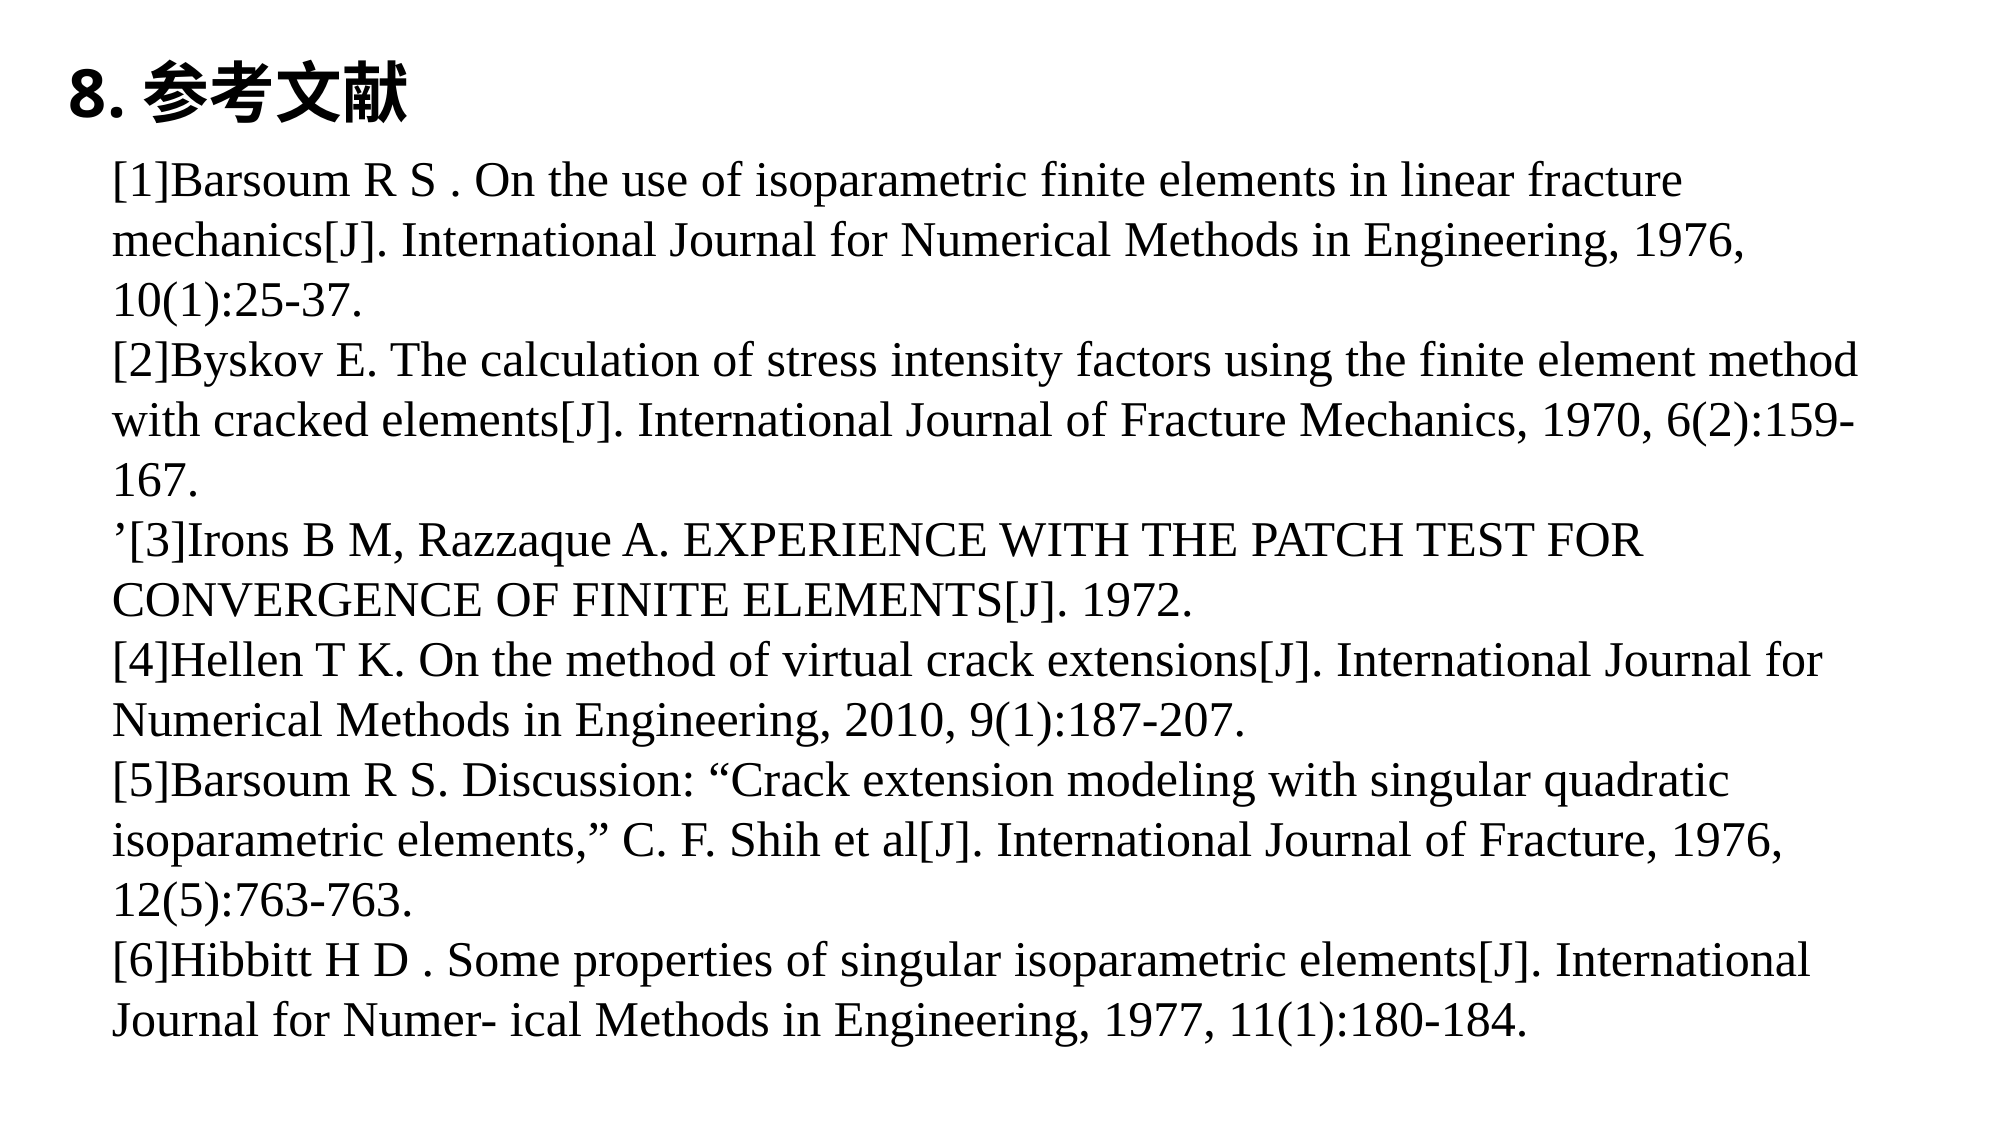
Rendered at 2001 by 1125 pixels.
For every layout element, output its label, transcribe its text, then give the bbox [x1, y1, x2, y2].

text_box [1]Barsoum R S . On the use of isoparametric finite elements in linear fracture mechanics[J]. International Journal for Numerical Methods in Engineering, 1976, 10(1):25-37. [2]Byskov E. The calculation of stress intensity factors using the finite element method with cracked elements[J]. International Journal of Fracture Mechanics, 1970, 6(2):159-167. ’[3]Irons B M, Razzaque A. EXPERIENCE WITH THE PATCH TEST FOR CONVERGENCE OF FINITE ELEMENTS[J]. 1972. [4]Hellen T K. On the method of virtual crack extensions[J]. International Journal for Numerical Methods in Engineering, 2010, 9(1):187-207. [5]Barsoum R S. Discussion: “Crack extension modeling with singular quadratic isoparametric elements,” C. F. Shih et al[J]. International Journal of Fracture, 1976, 12(5):763-763. [6]Hibbitt H D . Some properties of singular isoparametric elements[J]. International Journal for Numer- ical Methods in Engineering, 1977, 11(1):180-184. [97, 139, 1903, 1055]
text_box 8.参考文献 [54, 43, 1020, 139]
